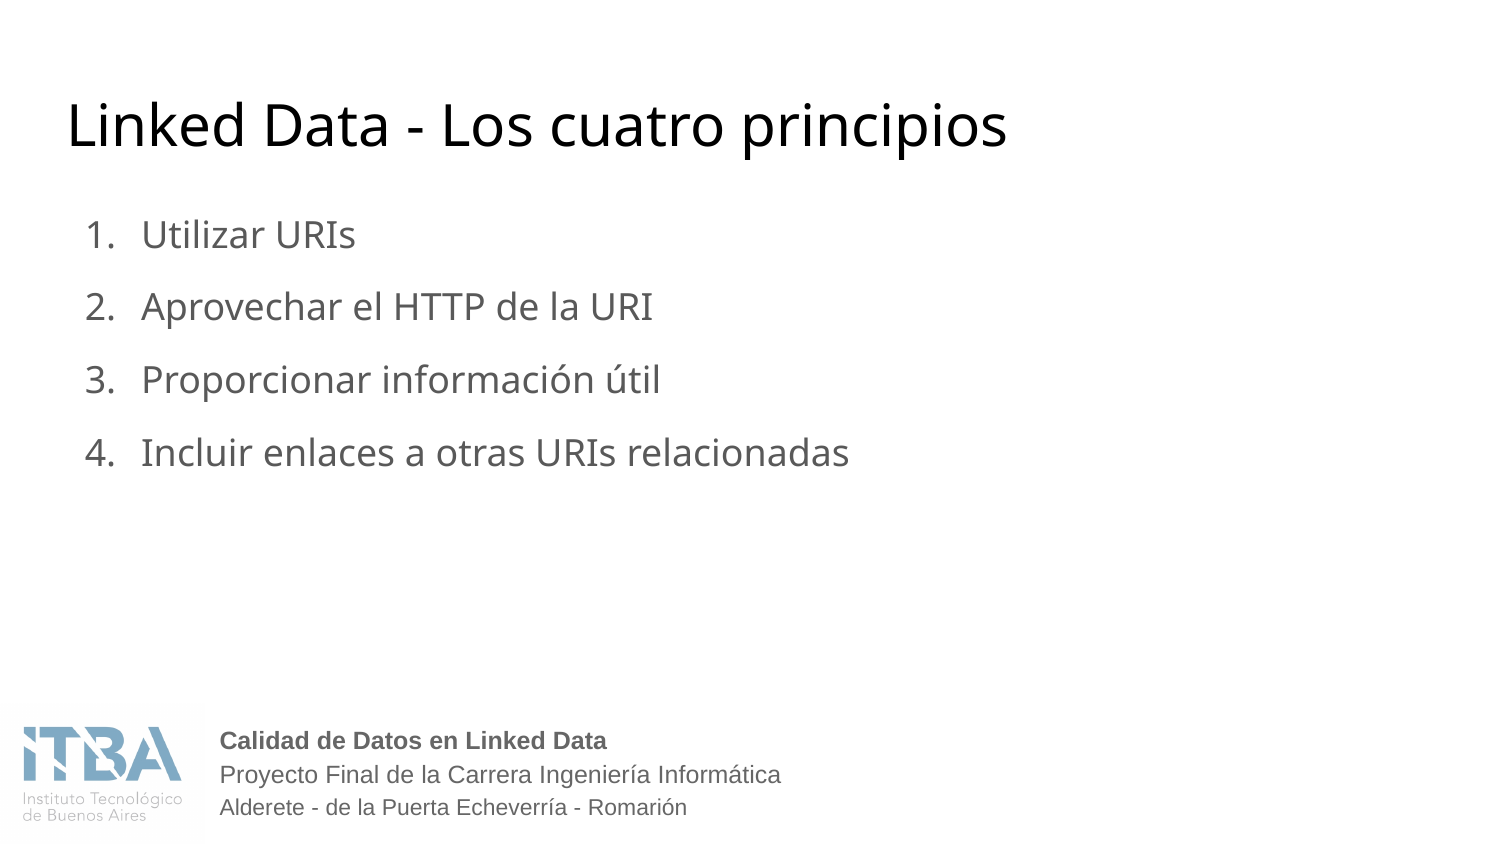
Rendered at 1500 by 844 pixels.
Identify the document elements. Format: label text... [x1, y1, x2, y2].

title Linked Data - Los cuatro principios [51, 72, 1449, 167]
list Utilizar URIs Aprovechar el HTTP de la URI Proporcionar información útil Incluir enlaces a otras URIs relacionadas [51, 189, 1449, 750]
